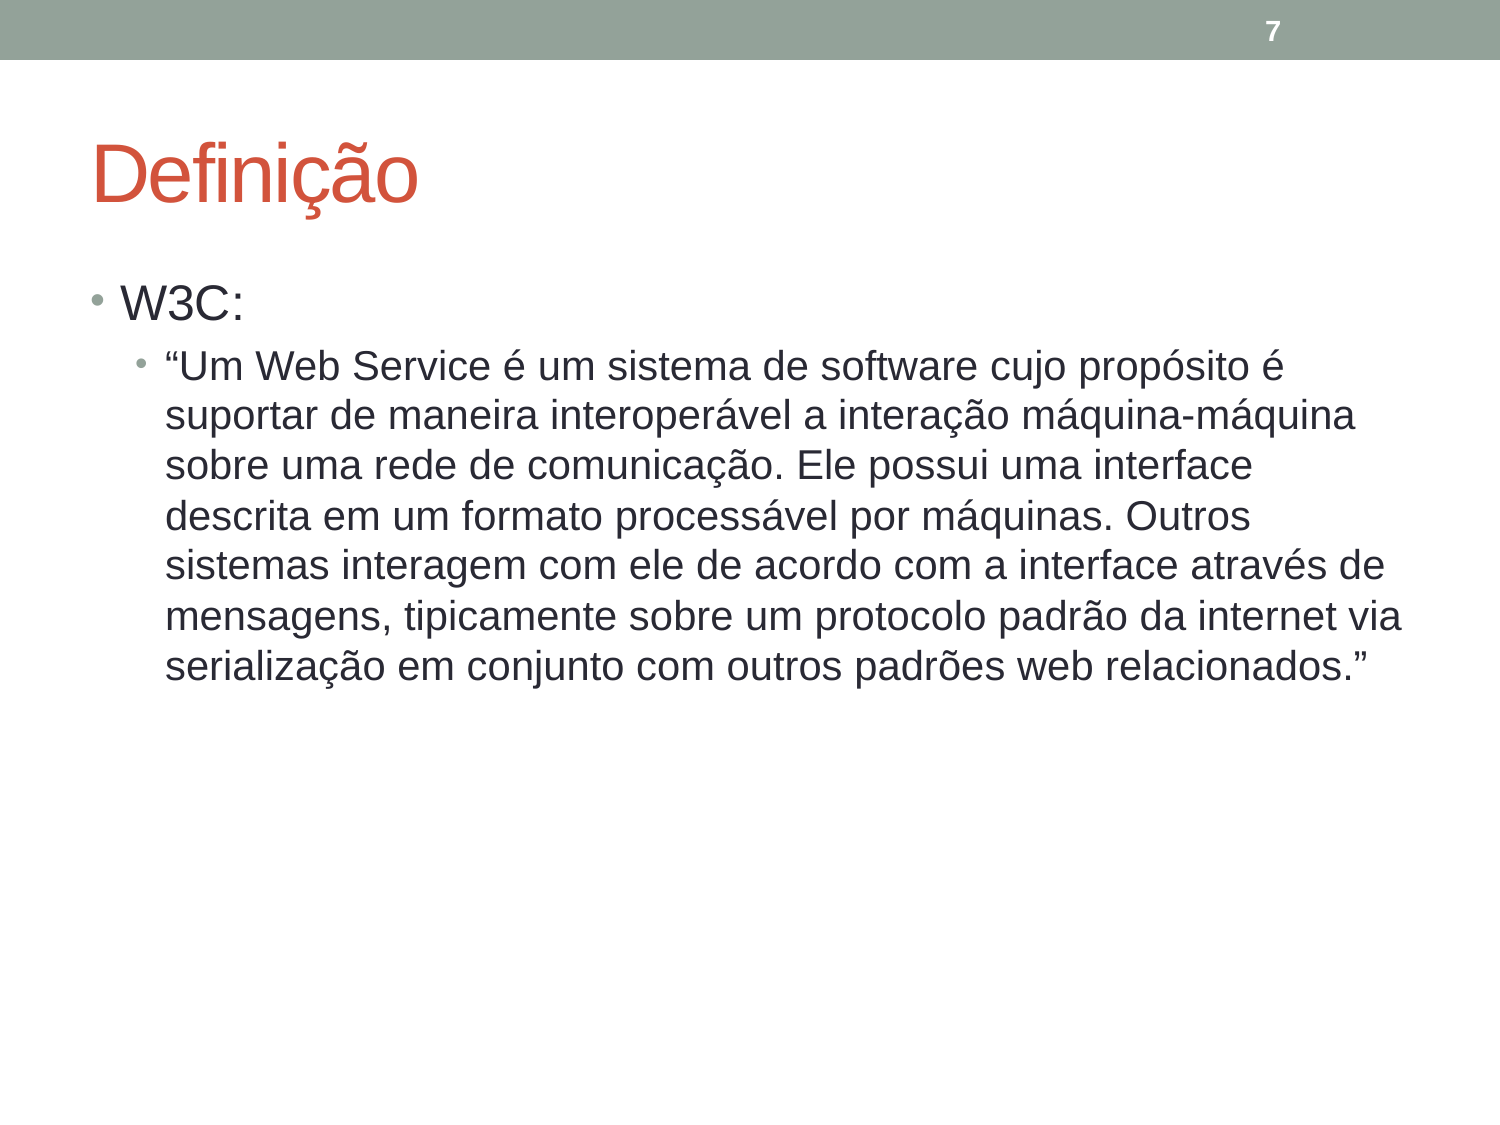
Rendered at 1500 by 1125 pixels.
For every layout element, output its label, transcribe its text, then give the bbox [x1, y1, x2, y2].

slide_number 7 [1250, 3, 1425, 57]
list W3C: “Um Web Service é um sistema de software cujo propósito é suportar de maneira interoperável a interação máquina-máquina sobre uma rede de comunicação. Ele possui uma interface descrita em um formato processável por máquinas. Outros sistemas interagem com ele de acordo com a interface através de mensagens, tipicamente sobre um protocolo padrão da internet via serialização em conjunto com outros padrões web relacionados.” [75, 262, 1425, 1063]
title Definição [75, 87, 1425, 250]
